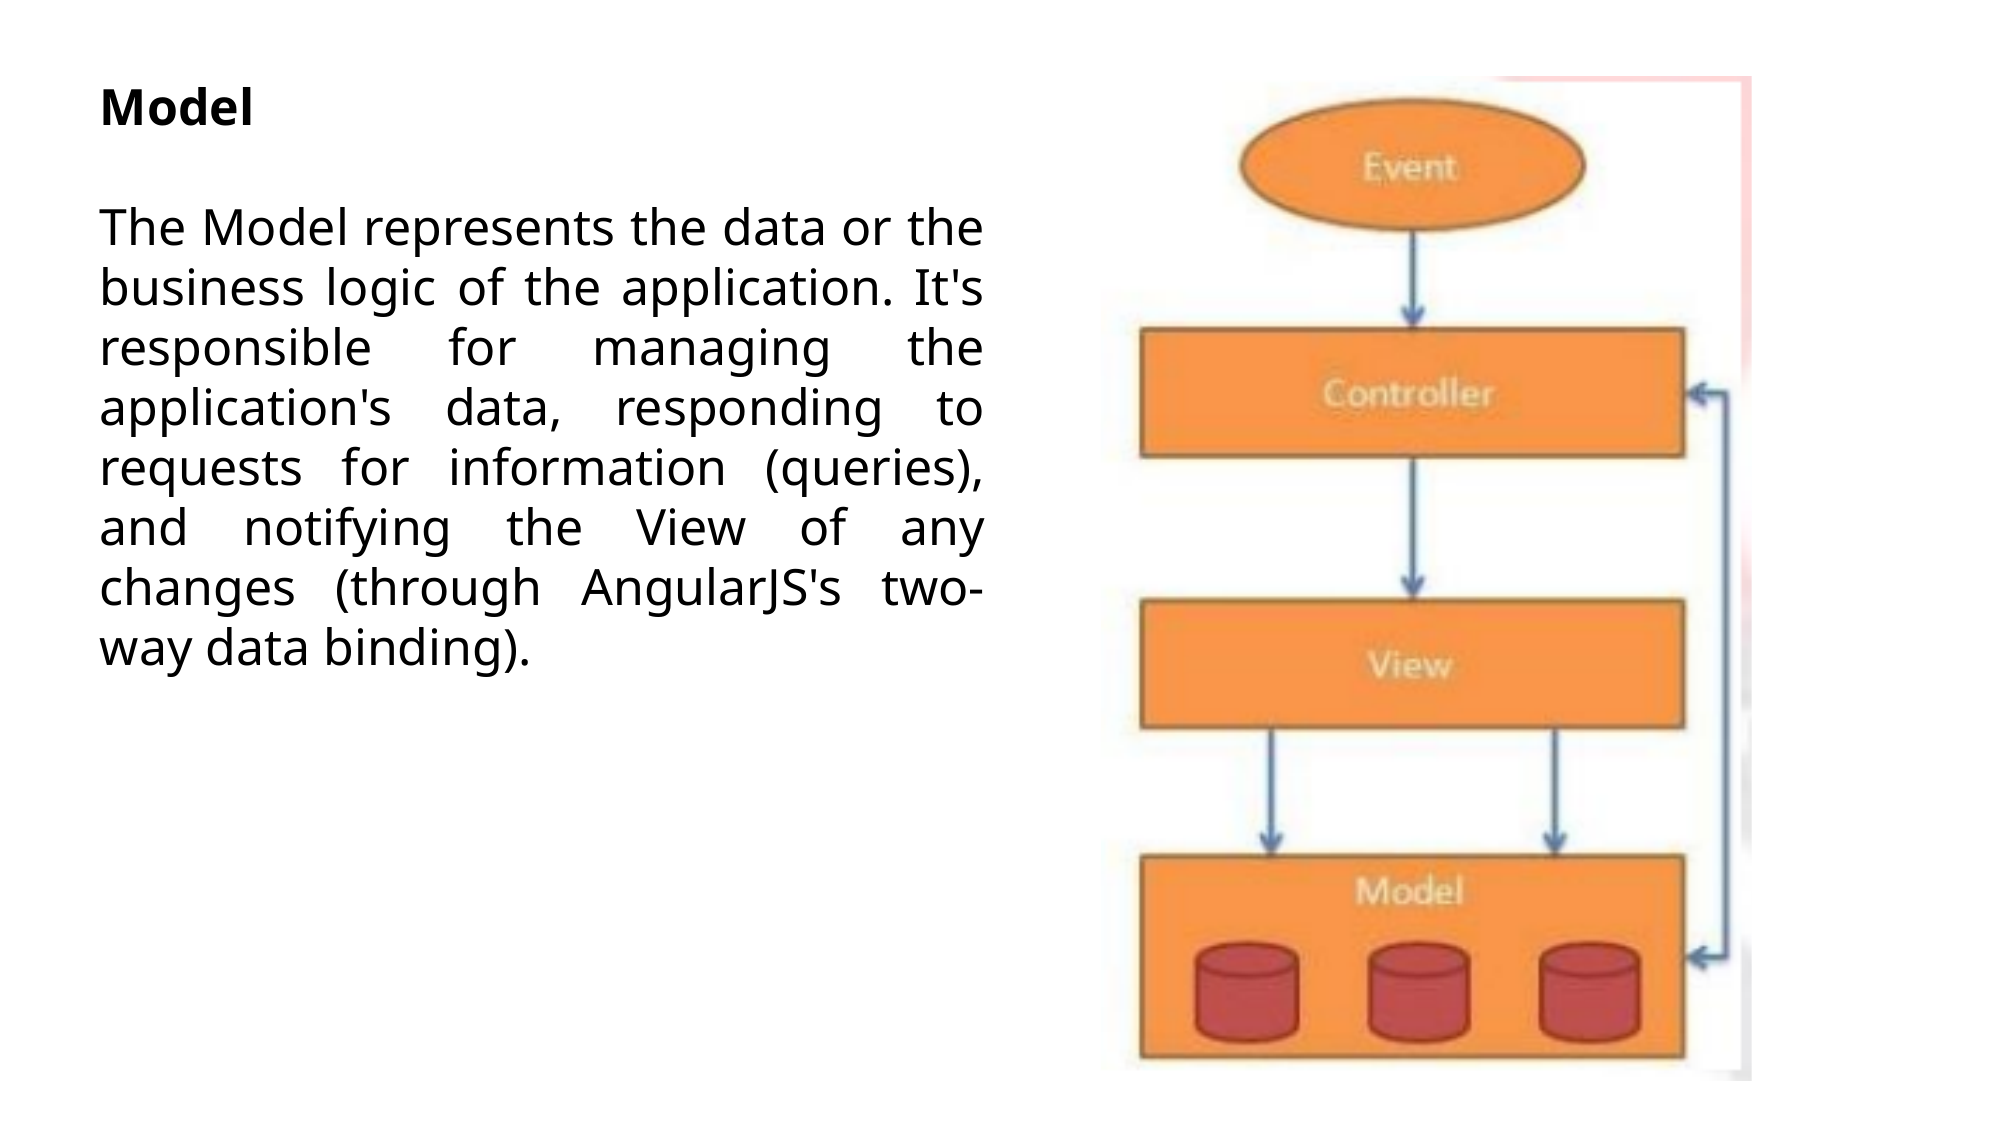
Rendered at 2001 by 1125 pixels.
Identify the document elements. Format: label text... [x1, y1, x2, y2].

text_box Model The Model represents the data or the business logic of the application. It's responsible for managing the application's data, responding to requests for information (queries), and notifying the View of any changes (through AngularJS's two-way data binding). [85, 67, 1000, 683]
picture [1100, 76, 1752, 1082]
